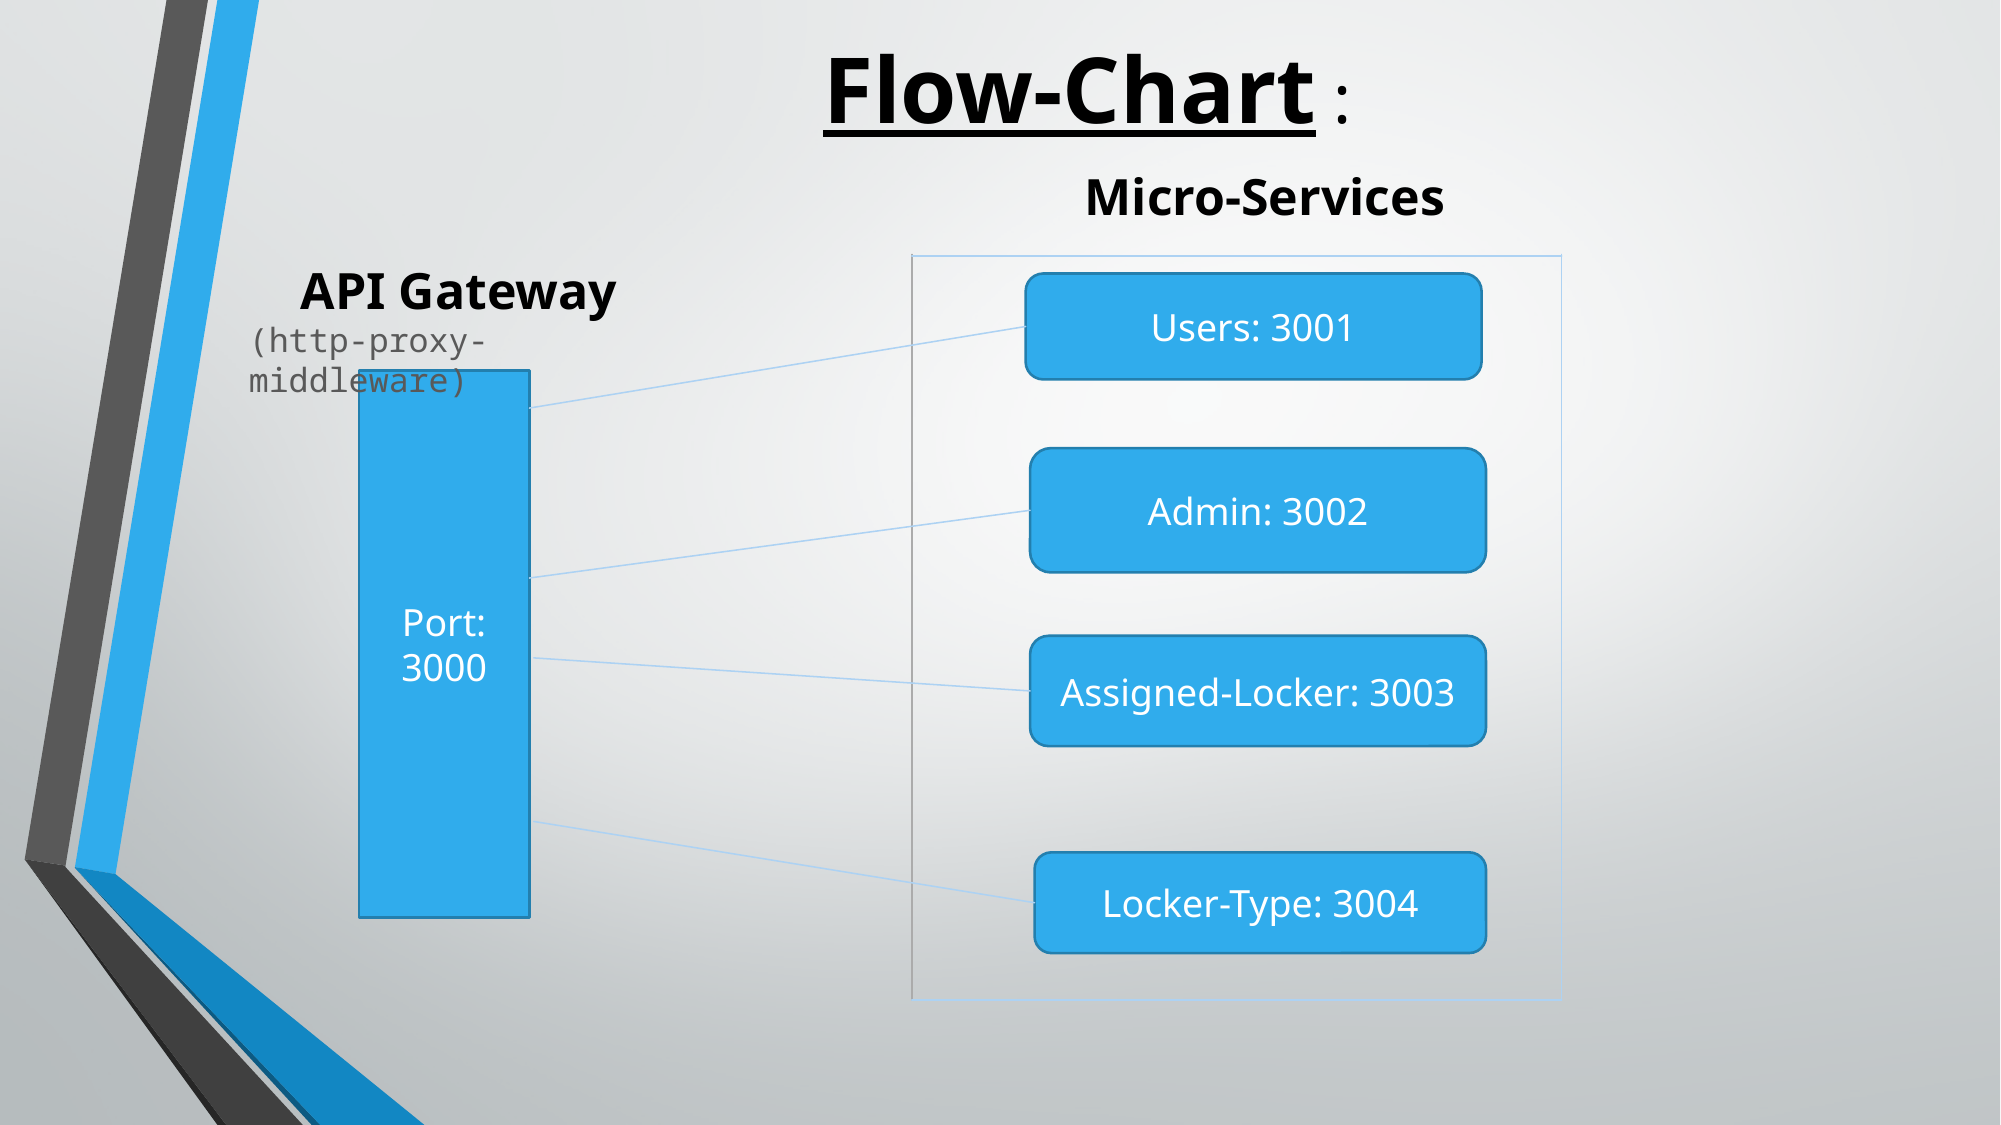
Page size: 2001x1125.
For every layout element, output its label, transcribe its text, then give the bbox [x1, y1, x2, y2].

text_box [529, 326, 1026, 409]
text_box Micro-Services [1069, 158, 1486, 233]
text_box Assigned-Locker: 3003 [1028, 634, 1488, 748]
text_box Port: 3000 [358, 507, 531, 919]
text_box API Gateway (http-proxy-middleware) [234, 251, 684, 507]
text_box Users: 3001 [1024, 272, 1483, 381]
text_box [533, 657, 1031, 692]
text_box Admin: 3002 [1028, 446, 1488, 574]
text_box Locker-Type: 3004 [1033, 851, 1488, 955]
title Flow-Chart : [312, 24, 1863, 150]
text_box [533, 821, 1035, 903]
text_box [529, 510, 1031, 579]
